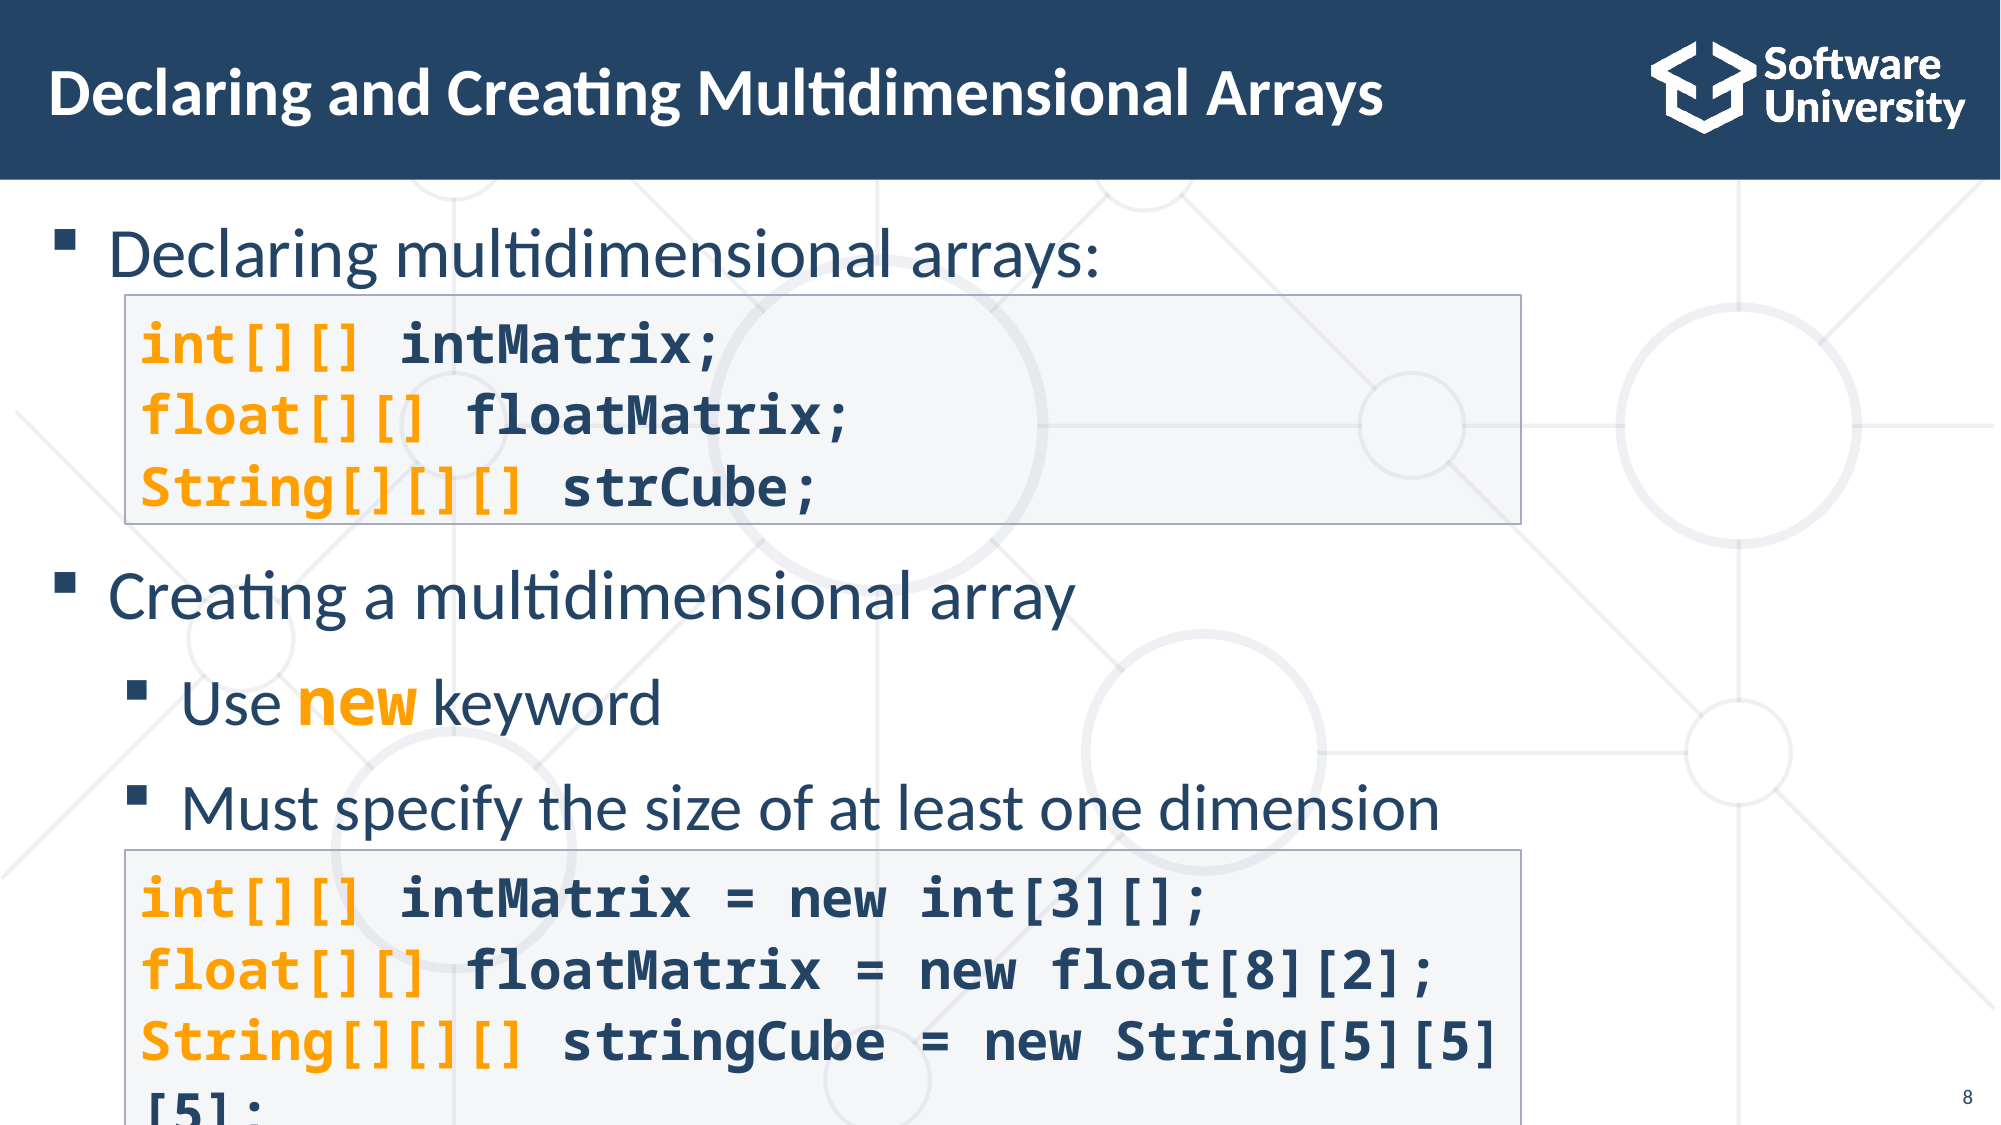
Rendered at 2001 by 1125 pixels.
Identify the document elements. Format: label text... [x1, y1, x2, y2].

title Declaring and Creating Multidimensional Arrays [31, 16, 1625, 162]
picture [1651, 41, 1966, 134]
text_box int[][] intMatrix = new int[3][]; float[][] floatMatrix = new float[8][2]; String[][][] stringCube = new String[5][5][5]; [124, 849, 1522, 1125]
list Declaring multidimensional arrays: Creating a multidimensional array Use new keyword Must specify the size of at least one dimension [31, 196, 1970, 1104]
text_box int[][] intMatrix; float[][] floatMatrix; String[][][] strCube; [124, 295, 1522, 525]
slide_number 8 [1927, 1067, 1989, 1117]
